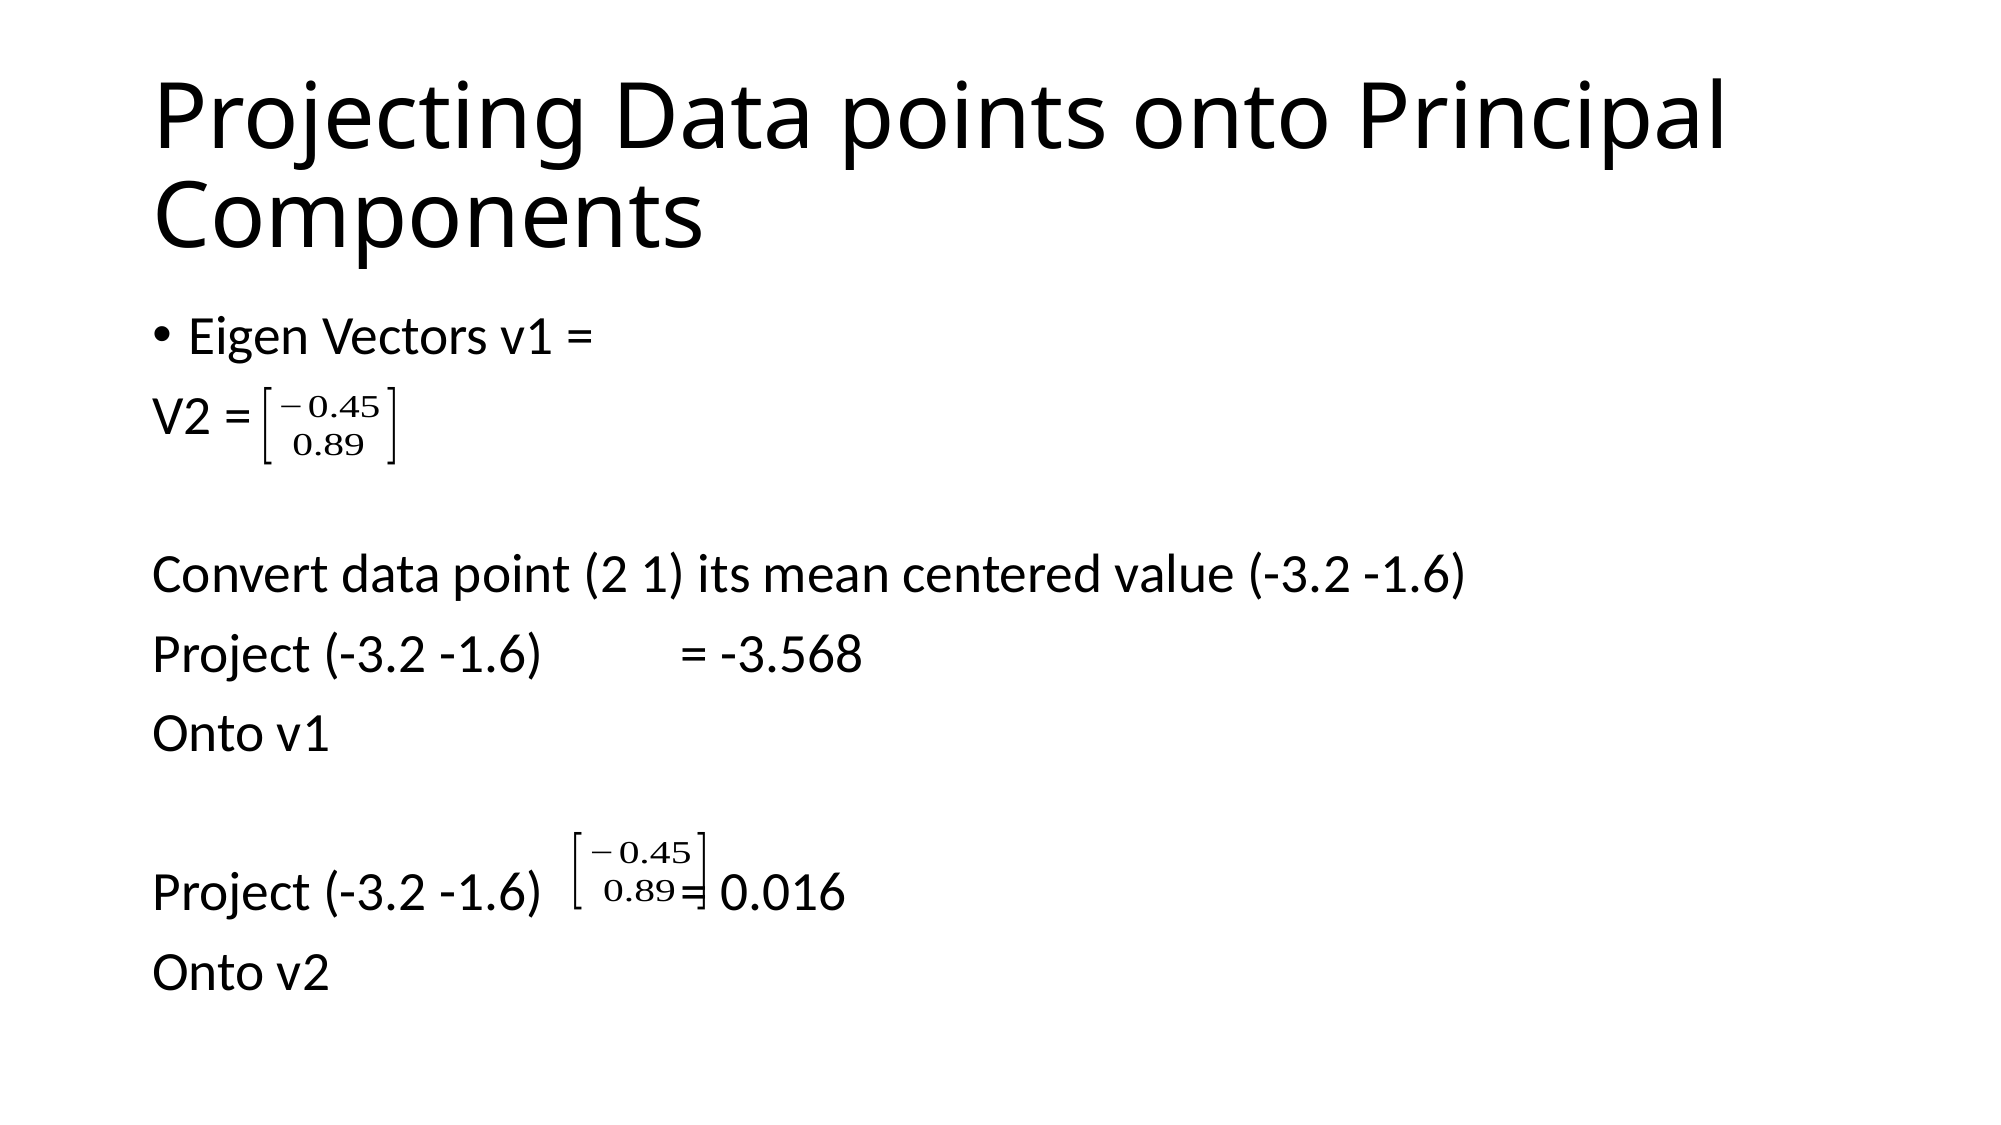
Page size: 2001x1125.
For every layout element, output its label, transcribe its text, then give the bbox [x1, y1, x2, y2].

list Eigen Vectors v1 = V2 = Convert data point (2 1) its mean centered value (-3.2 -1.6) Project (-3.2 -1.6) = -3.568 Onto v1 Project (-3.2 -1.6) = 0.016 Onto v2 [137, 299, 1863, 1014]
title Projecting Data points onto Principal Components [137, 59, 1863, 278]
